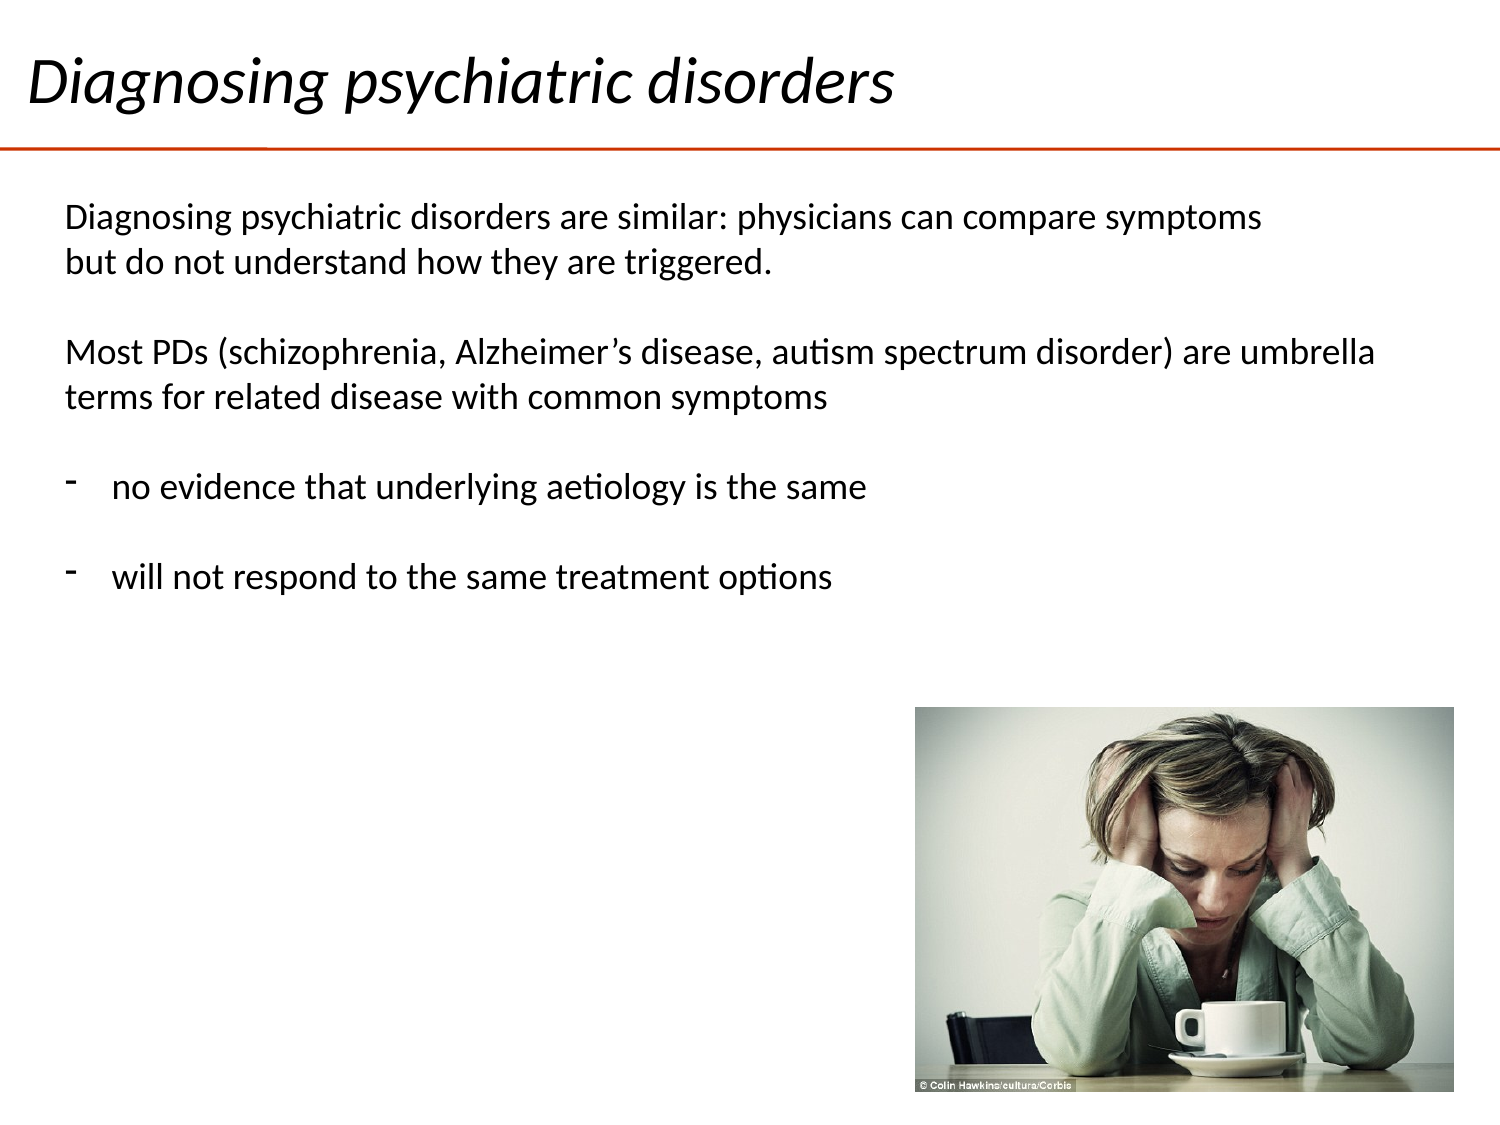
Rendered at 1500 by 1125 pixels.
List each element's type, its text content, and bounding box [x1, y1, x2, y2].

text_box Diagnosing psychiatric disorders are similar: physicians can compare symptoms but do not understand how they are triggered. Most PDs (schizophrenia, Alzheimer’s disease, autism spectrum disorder) are umbrella terms for related disease with common symptoms no evidence that underlying aetiology is the same will not respond to the same treatment options [50, 184, 1393, 605]
text_box Diagnosing psychiatric disorders [12, 29, 1400, 125]
picture [915, 707, 1454, 1093]
